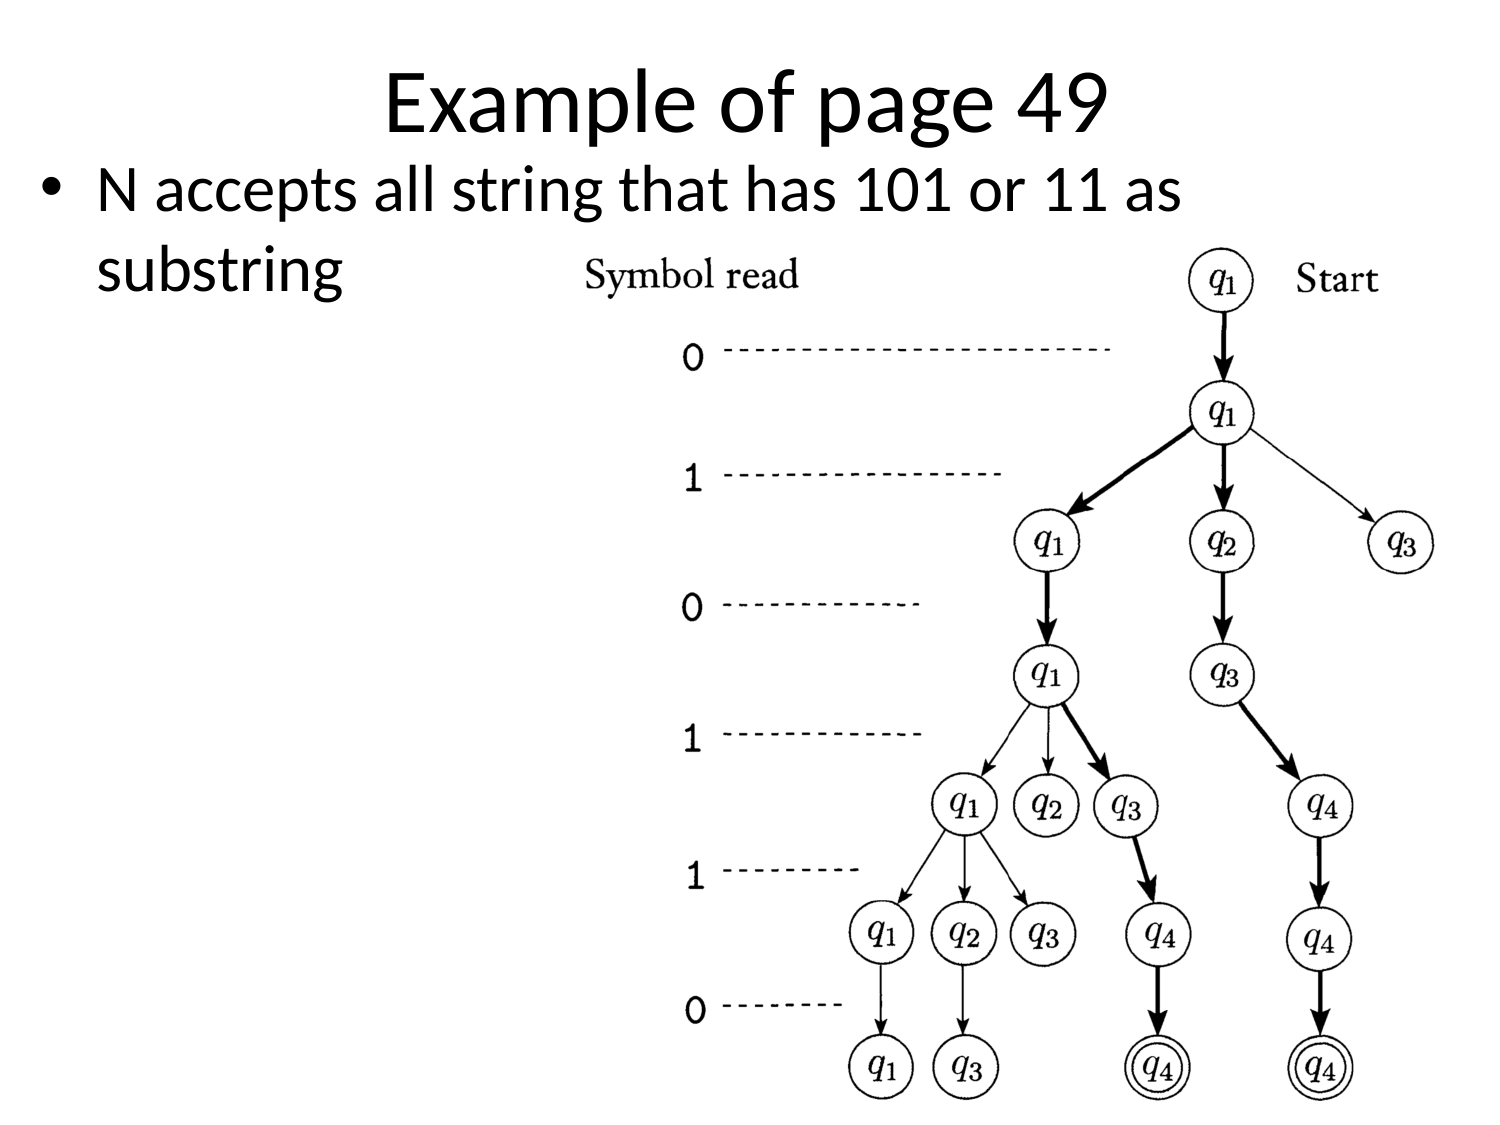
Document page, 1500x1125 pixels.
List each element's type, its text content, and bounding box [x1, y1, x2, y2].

title Example of page 49 [72, 24, 1423, 168]
picture [549, 238, 1469, 1121]
list N accepts all string that has 101 or 11 as substring [24, 137, 1375, 910]
